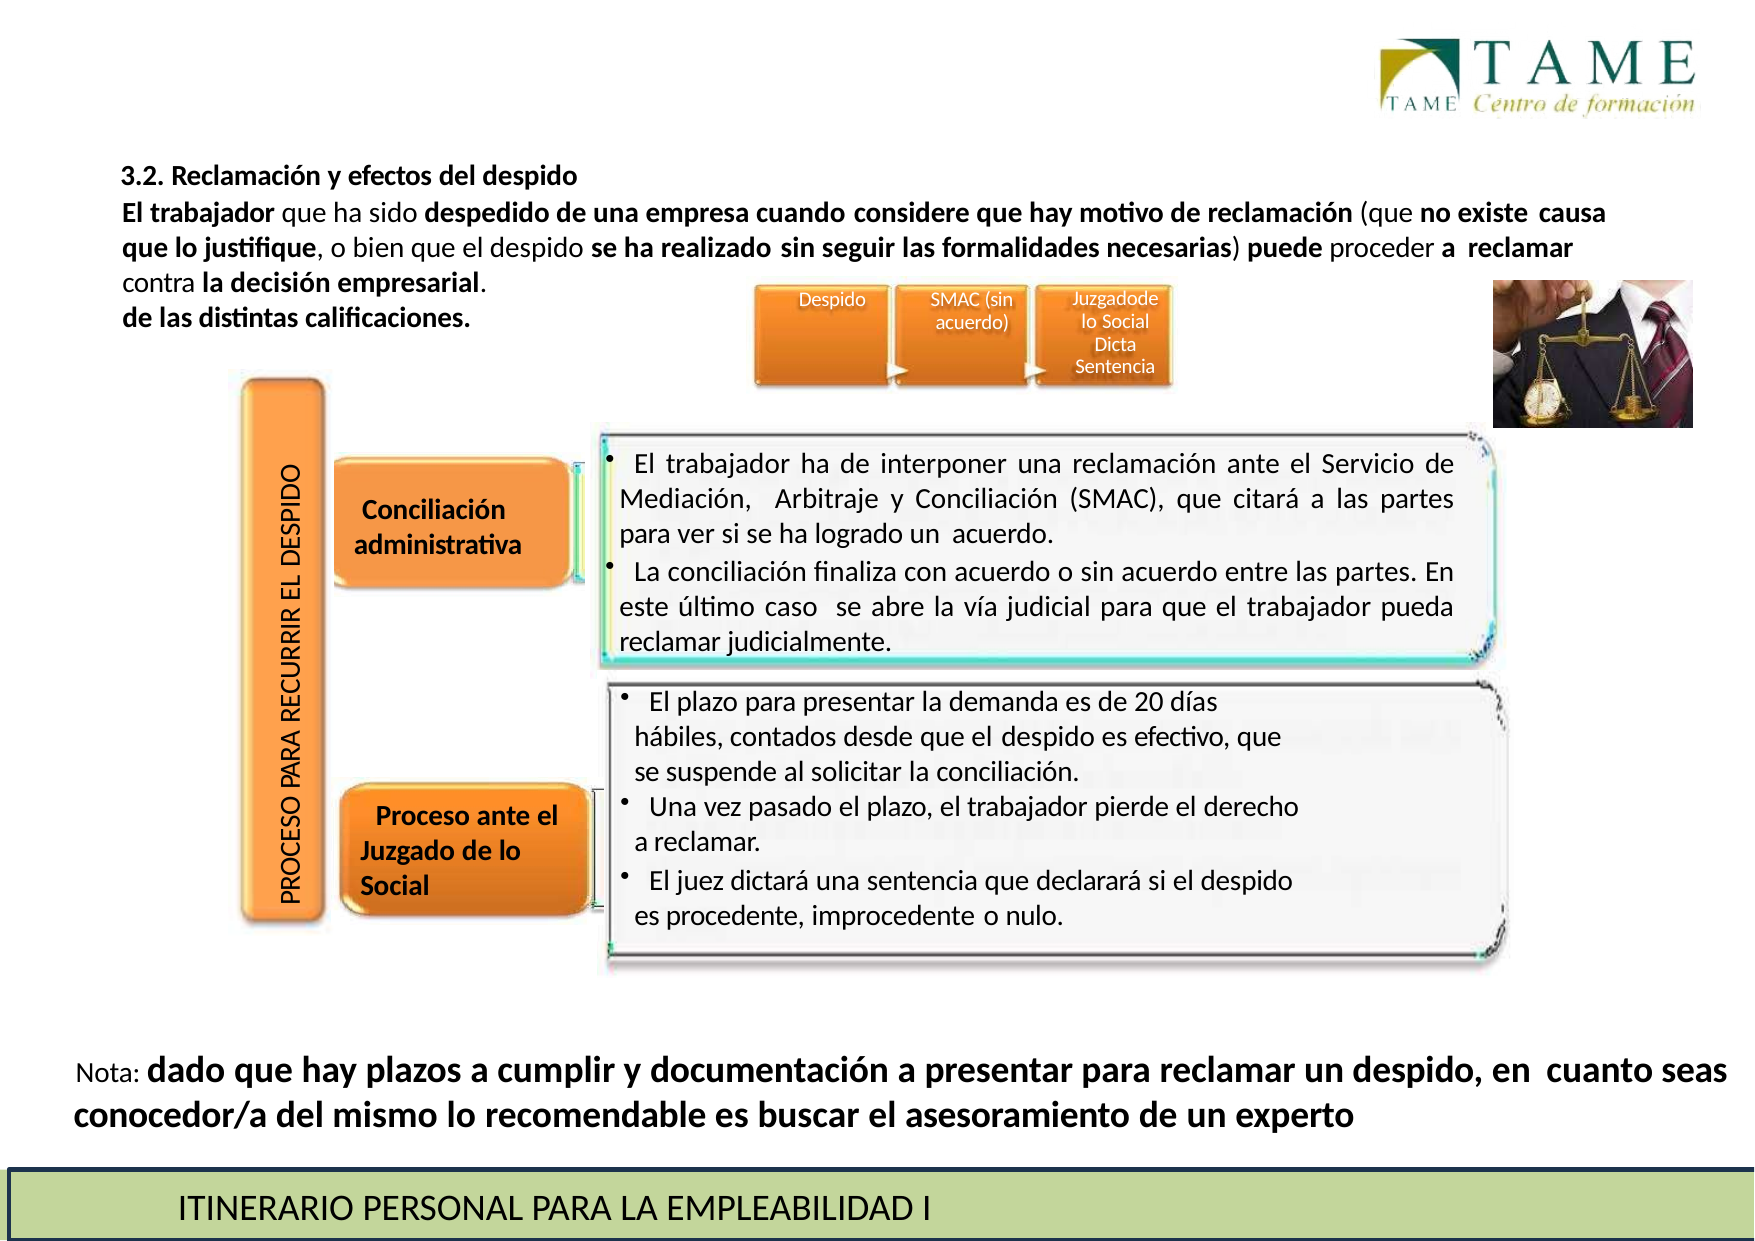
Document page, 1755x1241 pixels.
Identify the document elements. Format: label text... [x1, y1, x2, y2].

text_box Nota: dado que hay plazos a cumplir y documentación a presentar para reclamar un despido, en cuanto seas conocedor/a del mismo lo recomendable es buscar el asesoramiento de un experto [71, 1043, 1731, 1136]
picture [1352, 0, 1717, 141]
text_box 3.2. Reclamación y efectos del despido El trabajador que ha sido despedido de una empresa cuando considere que hay motivo de reclamación (que no existe causa que lo justifique, o bien que el despido se ha realizado sin seguir las formalidades necesarias) puede proceder a reclamar [118, 152, 1609, 264]
picture [12, 280, 1693, 1033]
text_box contra la decisión empresarial. de las distintas calificaciones. [120, 261, 491, 334]
title Extinción del contrato de trabajo [51, 2, 1138, 212]
picture [746, 276, 1185, 395]
